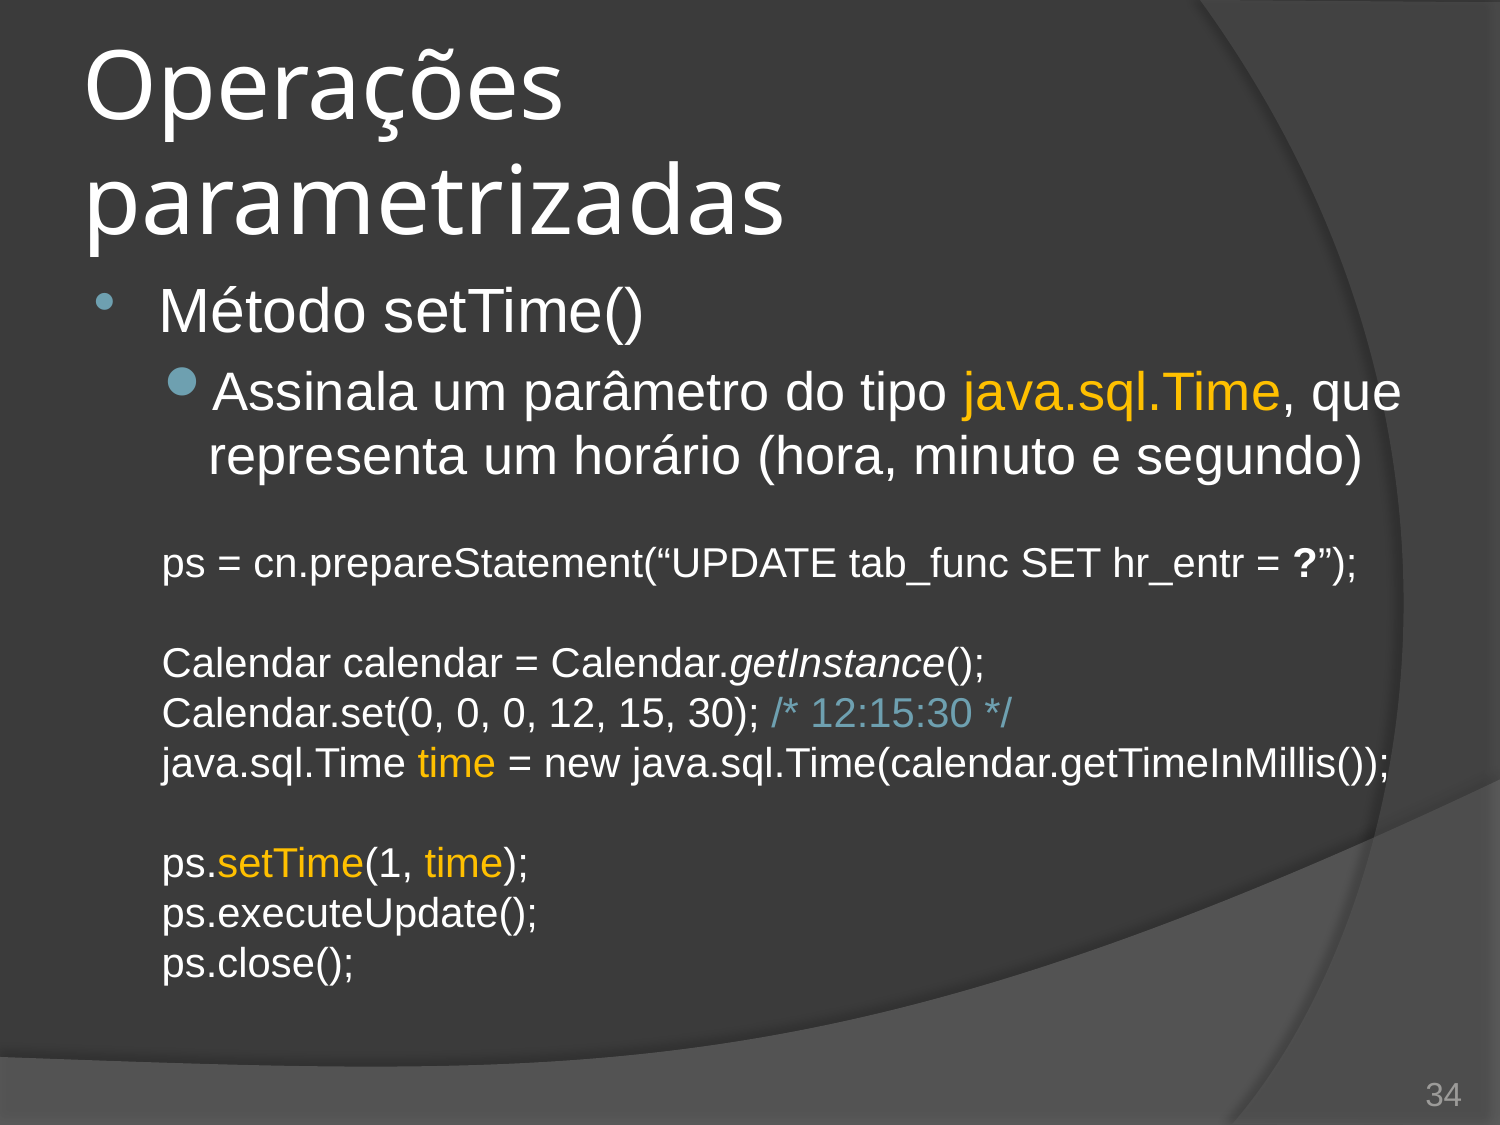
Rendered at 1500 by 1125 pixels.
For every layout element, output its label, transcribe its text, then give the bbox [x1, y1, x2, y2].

slide_number 34 [1337, 1053, 1463, 1114]
title Operações parametrizadas [74, 44, 1301, 233]
list Método setTime() Assinala um parâmetro do tipo java.sql.Time, que representa um horário (hora, minuto e segundo) ps = cn.prepareStatement(“UPDATE tab_func SET hr_entr = ?”); Calendar calendar = Calendar.getInstance(); Calendar.set(0, 0, 0, 12, 15, 30); /* 12:15:30 */ java.sql.Time time = new java.sql.Time(calendar.getTimeInMillis()); ps.setTime(1, time); ps.executeUpdate(); ps.close(); [74, 262, 1436, 1006]
